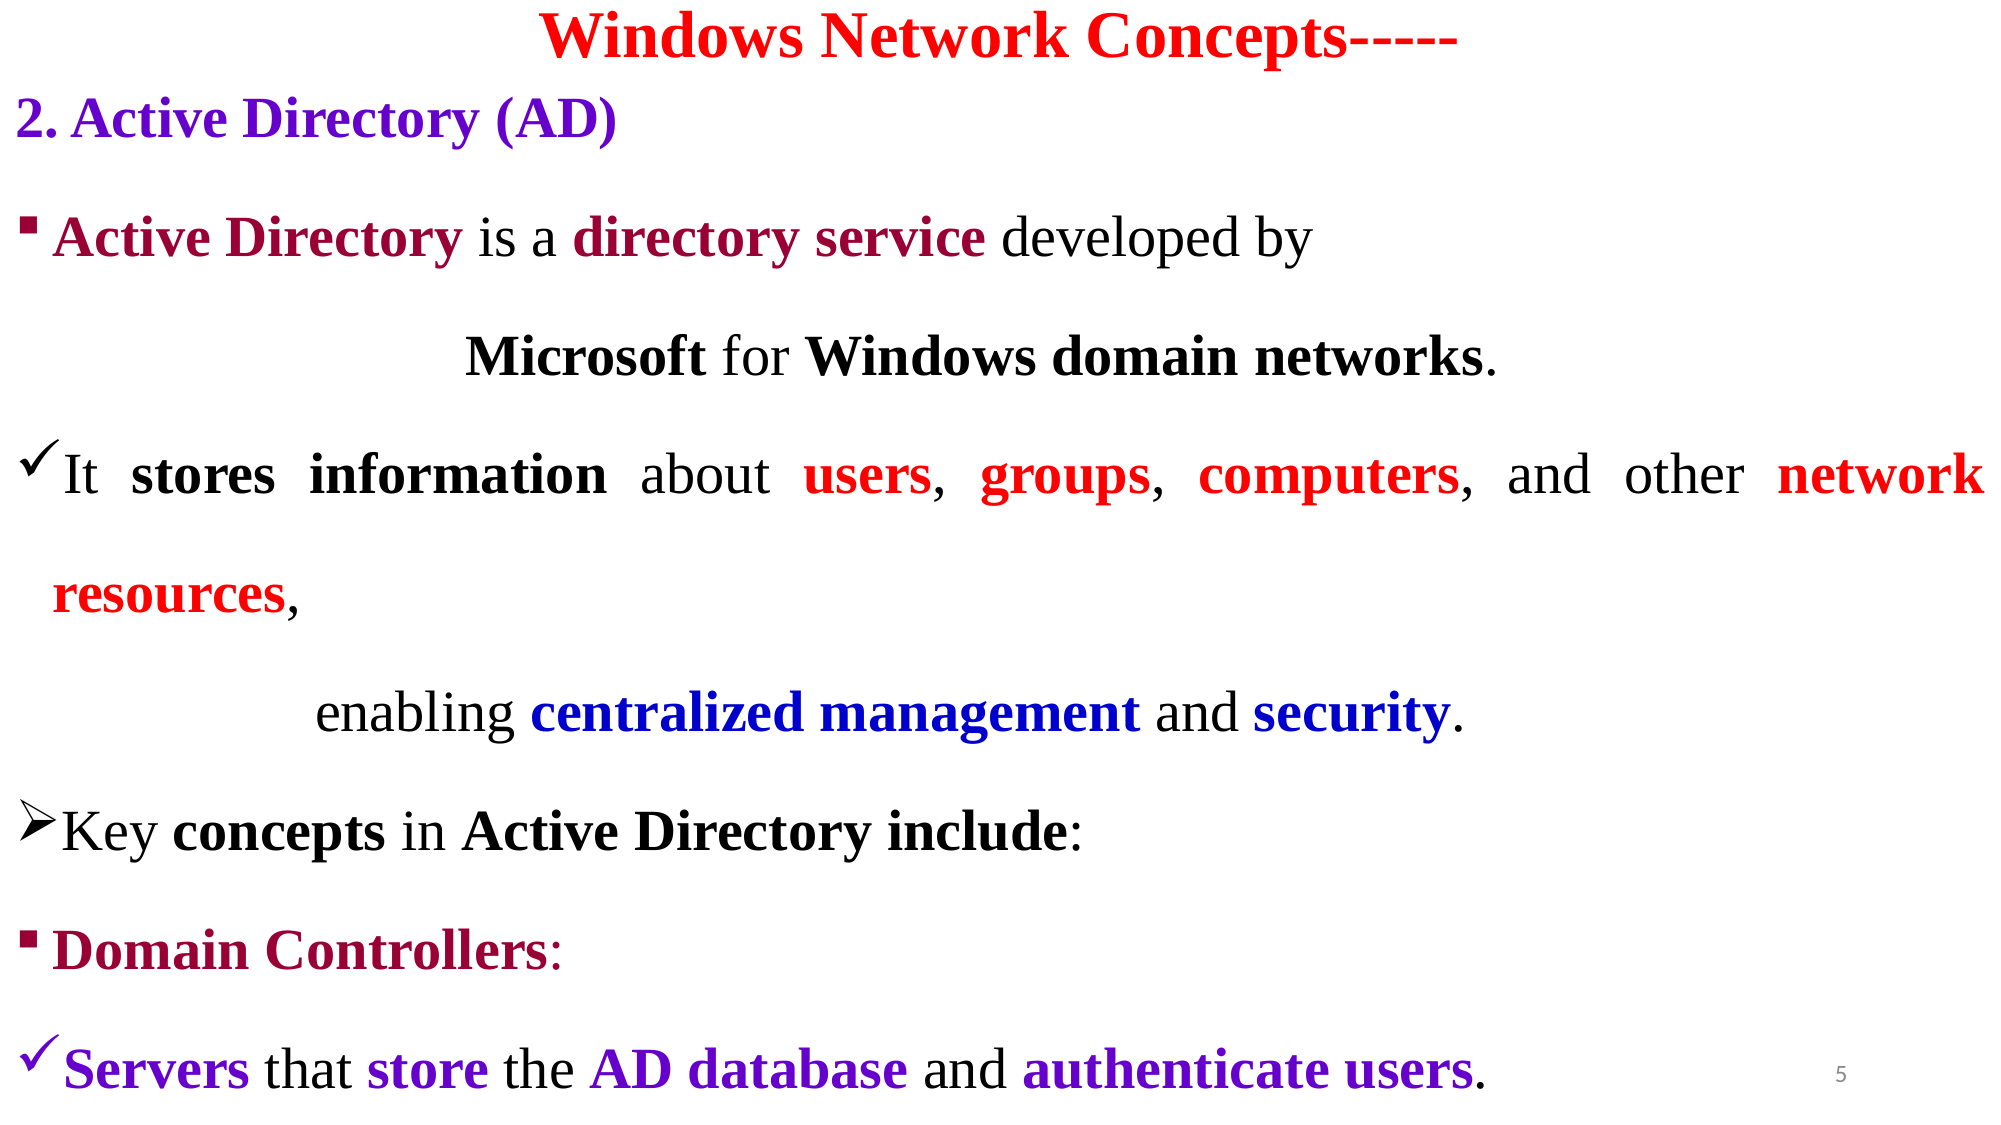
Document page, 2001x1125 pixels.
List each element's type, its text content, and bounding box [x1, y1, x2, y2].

title Windows Network Concepts----- [137, 0, 1863, 22]
slide_number 5 [1412, 1042, 1863, 1103]
list 2. Active Directory (AD) Active Directory is a directory service developed by Microsoft for Windows domain networks. It stores information about users, groups, computers, and other network resources, enabling centralized management and security. Key concepts in Active Directory include: Domain Controllers: Servers that store the AD database and authenticate users. [0, 22, 2000, 1125]
